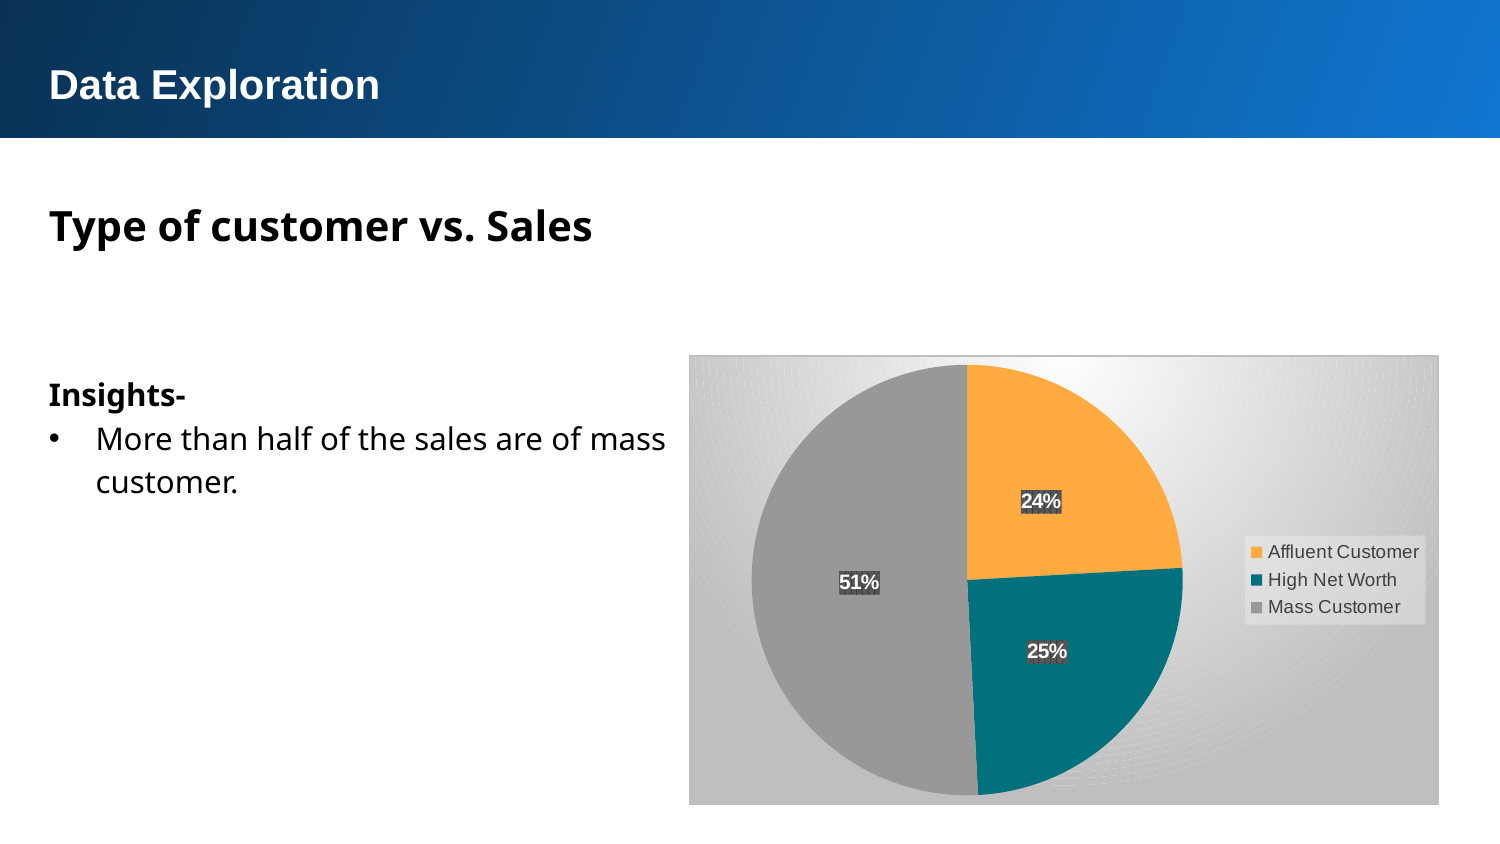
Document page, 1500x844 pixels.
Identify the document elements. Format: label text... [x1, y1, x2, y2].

chart [688, 354, 1439, 806]
text_box Insights- More than half of the sales are of mass customer. [33, 355, 685, 515]
text_box [0, 0, 1500, 138]
text_box Data Exploration [33, 43, 1439, 174]
text_box Type of customer vs. Sales [33, 177, 1439, 266]
